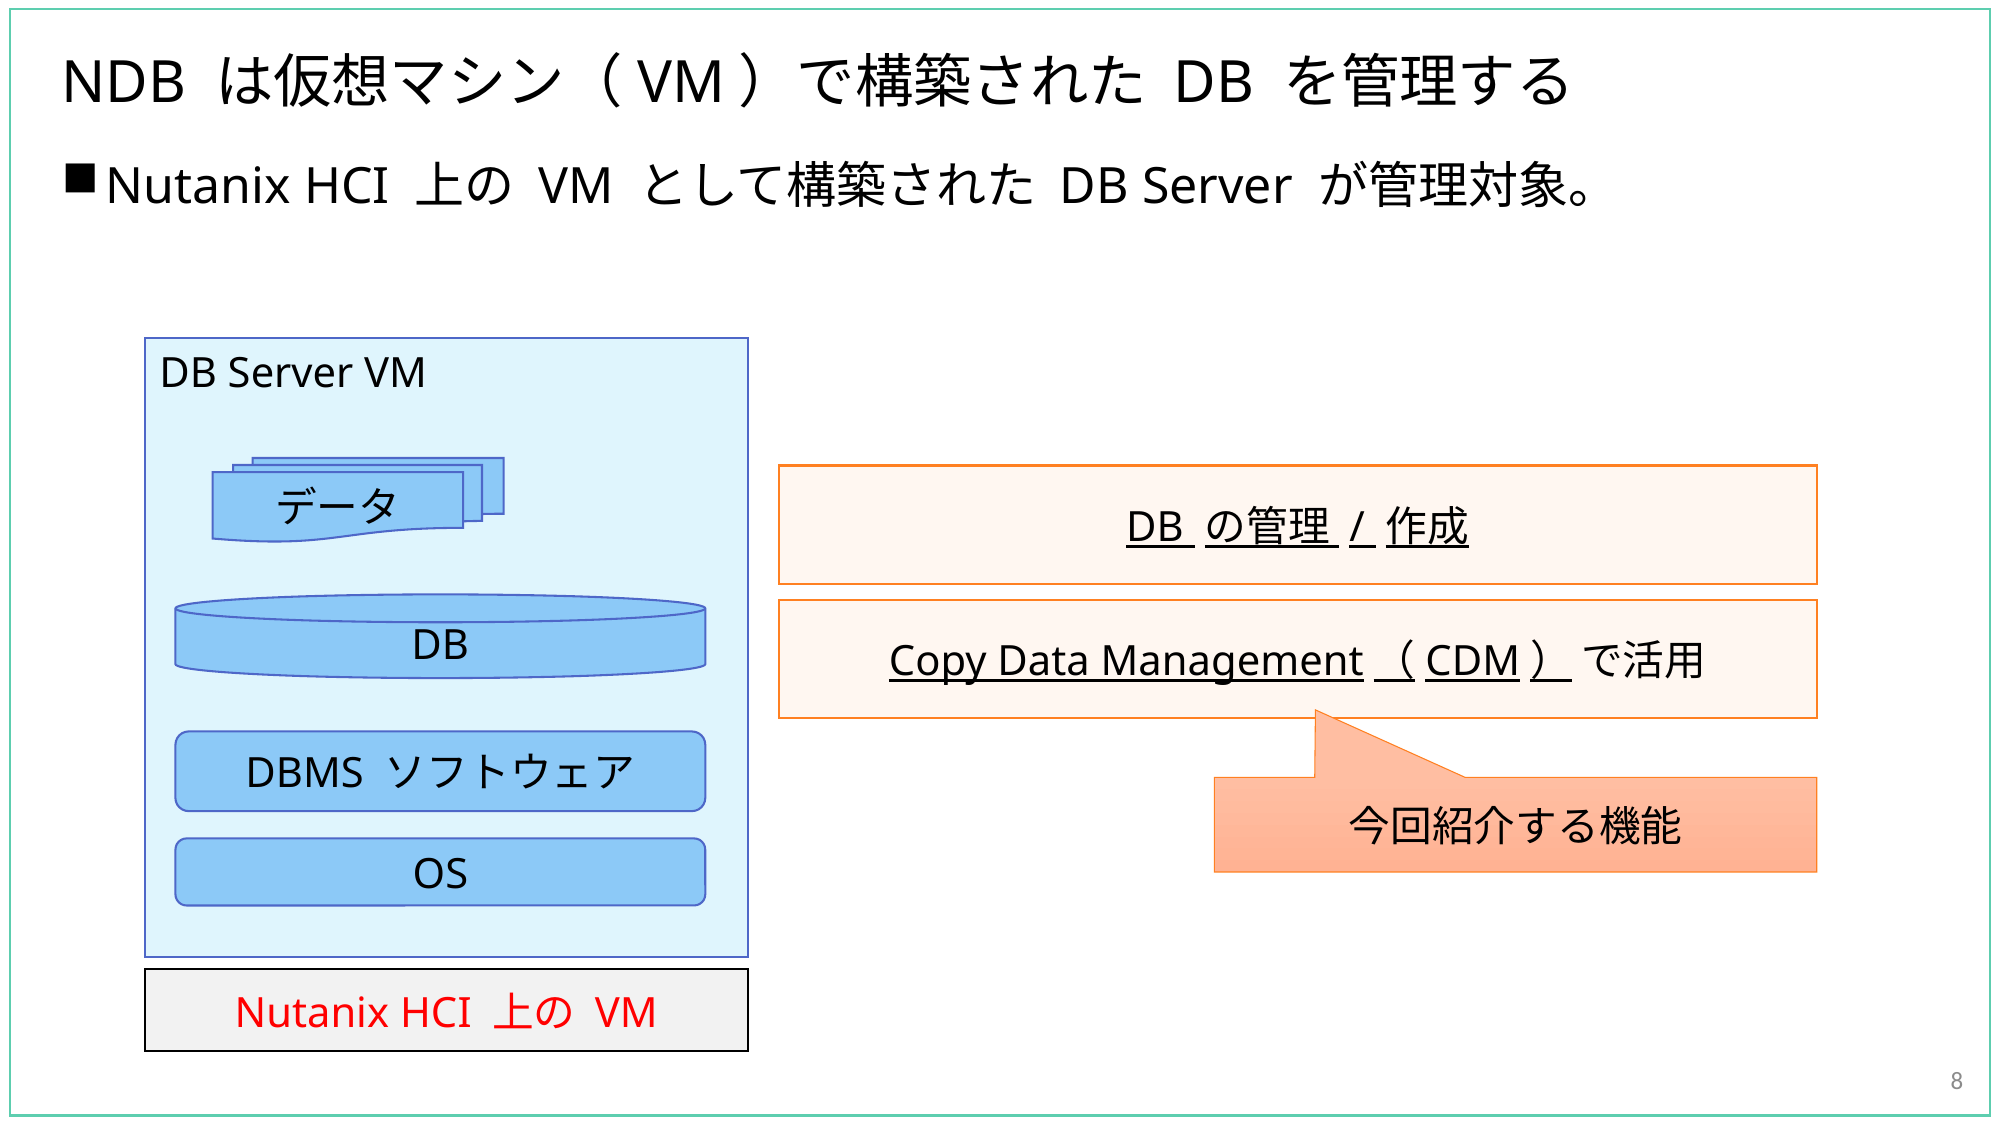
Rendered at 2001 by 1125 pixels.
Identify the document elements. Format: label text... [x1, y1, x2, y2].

text_box DB の管理 / 作成 [778, 464, 1818, 585]
text_box Copy Data Management（CDM） で活用 [778, 599, 1818, 719]
text_box Nutanix HCI 上の VM [144, 968, 749, 1052]
text_box DBMS ソフトウェア [174, 730, 707, 813]
text_box DB [174, 593, 707, 680]
text_box 今回紹介する機能 [1213, 709, 1818, 873]
text_box DB Server VM [144, 337, 749, 958]
slide_number 8 [1878, 1057, 1979, 1103]
text_box データ [211, 456, 505, 543]
list Nutanix HCI 上の VM として構築された DB Server が管理対象。 [46, 153, 1947, 326]
title NDB は仮想マシン（VM）で構築された DB を管理する [46, 36, 1947, 131]
text_box OS [174, 837, 707, 907]
